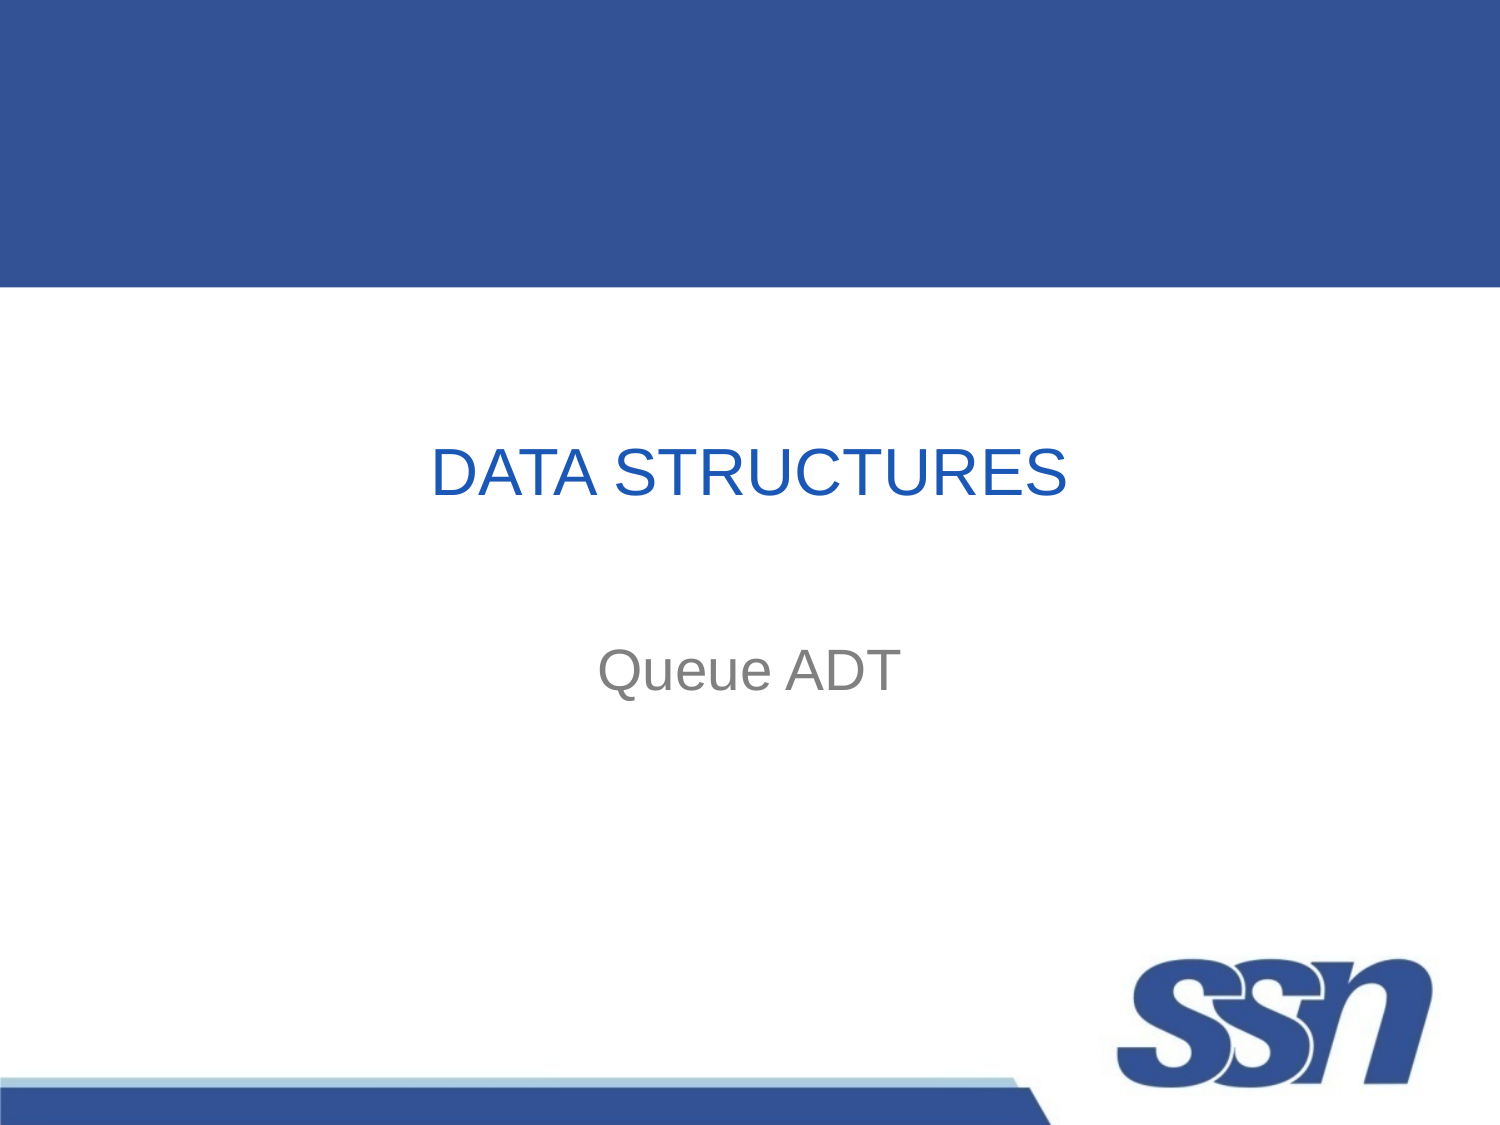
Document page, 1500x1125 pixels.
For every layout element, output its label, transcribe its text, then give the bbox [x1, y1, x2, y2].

picture [0, 915, 1498, 1125]
subtitle Queue ADT [225, 624, 1275, 913]
title DATA STRUCTURES [112, 375, 1388, 563]
